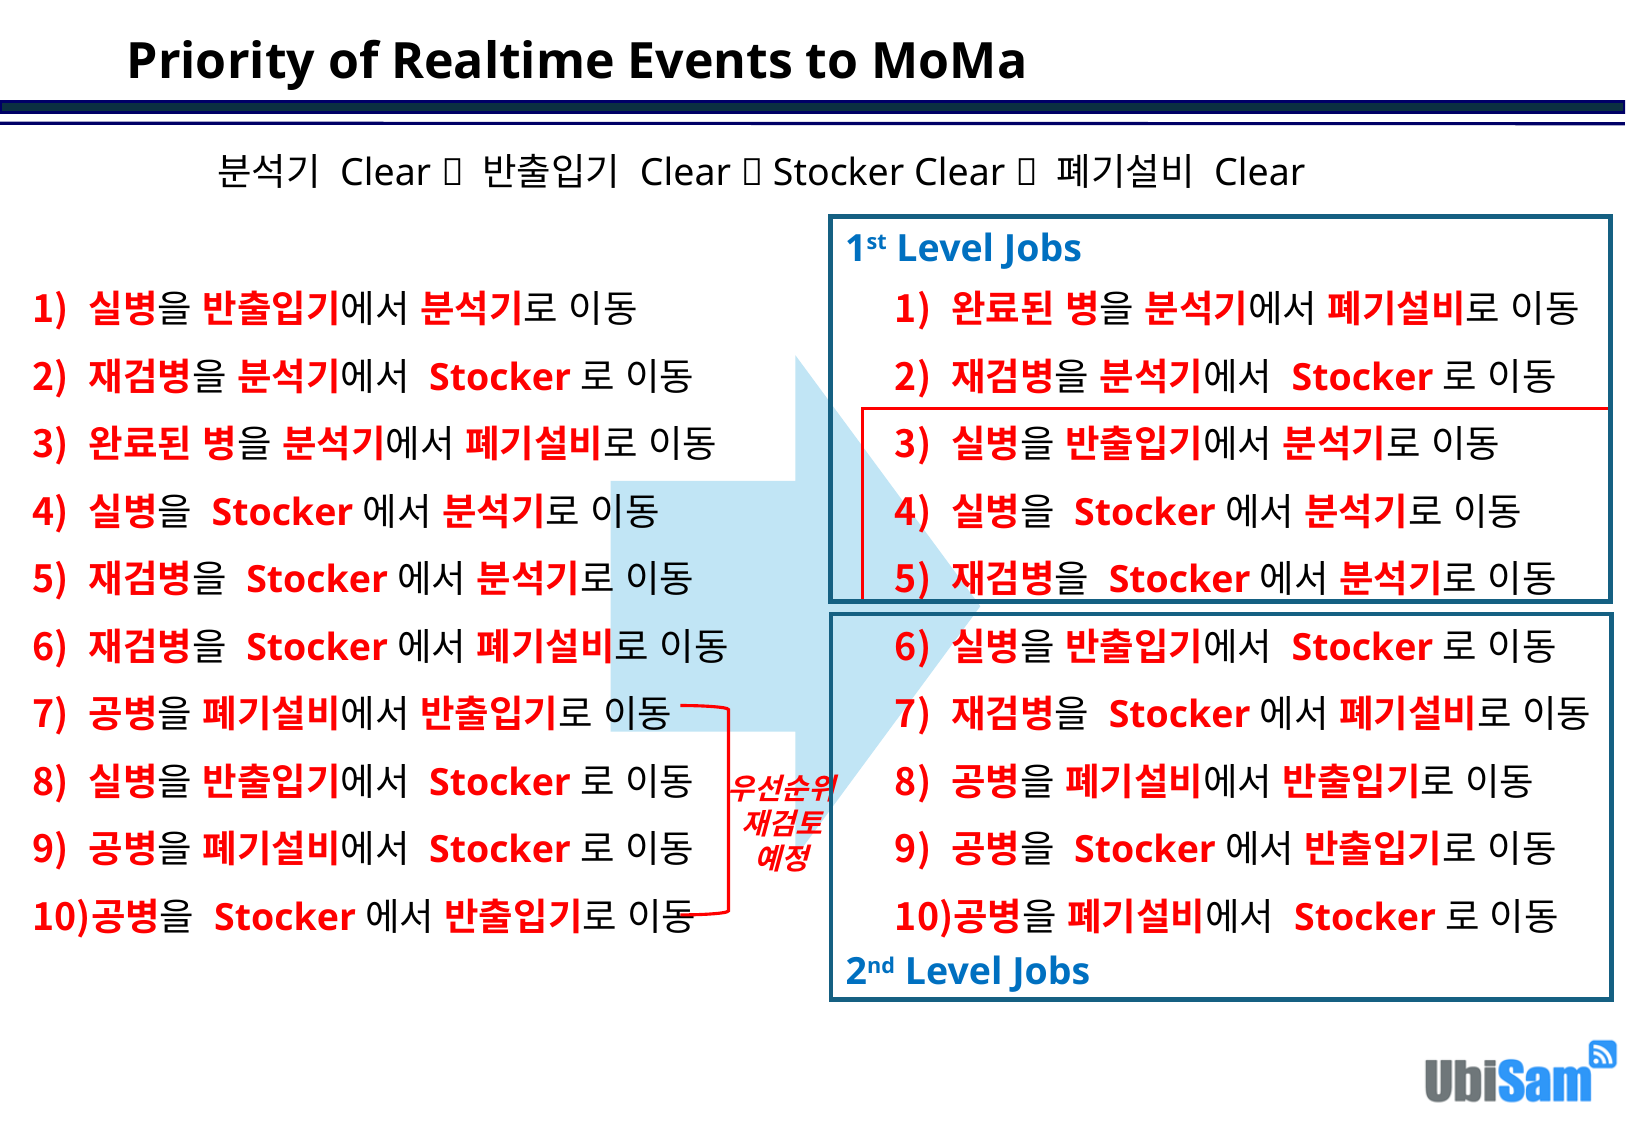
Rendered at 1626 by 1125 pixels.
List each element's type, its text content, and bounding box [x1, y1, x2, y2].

picture [1412, 1011, 1625, 1125]
text_box [680, 703, 731, 917]
text_box 1st Level Jobs [829, 215, 1612, 603]
text_box 실병을 반출입기에서 분석기로 이동 재검병을 분석기에서 Stocker로 이동 완료된 병을 분석기에서 폐기설비로 이동 실병을 Stocker에서 분석기로 이동 재검병을 Stocker에서 분석기로 이동 재검병을 Stocker에서 폐기설비로 이동 공병을 폐기설비에서 반출입기로 이동 실병을 반출입기에서 Stocker로 이동 공병을 폐기설비에서 Stocker로 이동 공병을 Stocker에서 반출입기로 이동 [17, 255, 744, 945]
text_box 완료된 병을 분석기에서 폐기설비로 이동 재검병을 분석기에서 Stocker로 이동 실병을 반출입기에서 분석기로 이동 실병을 Stocker에서 분석기로 이동 재검병을 Stocker에서 분석기로 이동 실병을 반출입기에서 Stocker로 이동 재검병을 Stocker에서 폐기설비로 이동 공병을 폐기설비에서 반출입기로 이동 공병을 Stocker에서 반출입기로 이동 공병을 폐기설비에서 Stocker로 이동 [880, 603, 1607, 612]
text_box 우선순위 재검토 예정 [712, 762, 829, 883]
text_box [744, 350, 880, 762]
text_box 2nd Level Jobs [829, 612, 1613, 1001]
title Priority of Realtime Events to MoMa [111, 22, 1112, 102]
text_box 분석기 Clear  반출입기 Clear  Stocker Clear  폐기설비 Clear [202, 140, 1321, 201]
